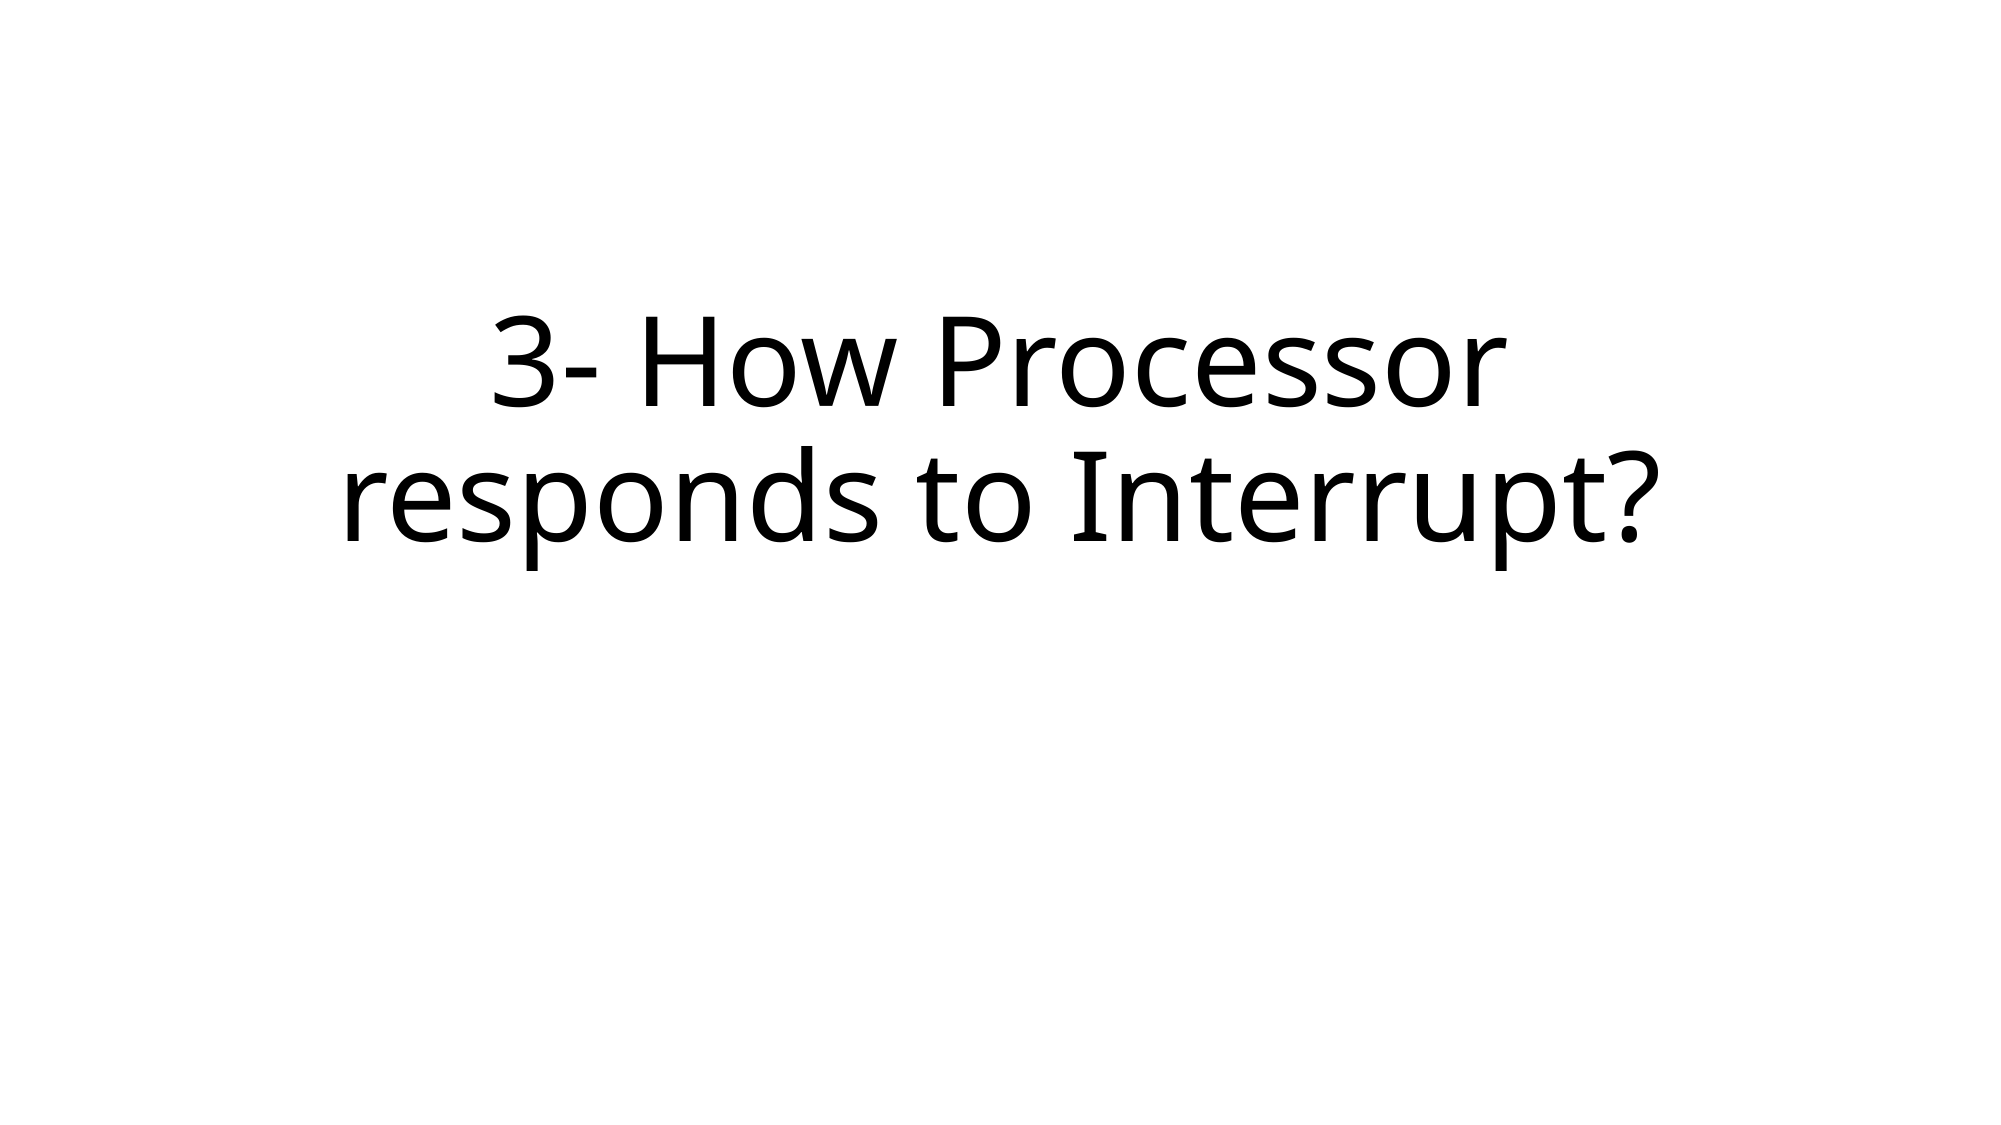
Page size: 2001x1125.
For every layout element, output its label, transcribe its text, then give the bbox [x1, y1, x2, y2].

title 3- How Processor responds to Interrupt? [249, 184, 1750, 576]
